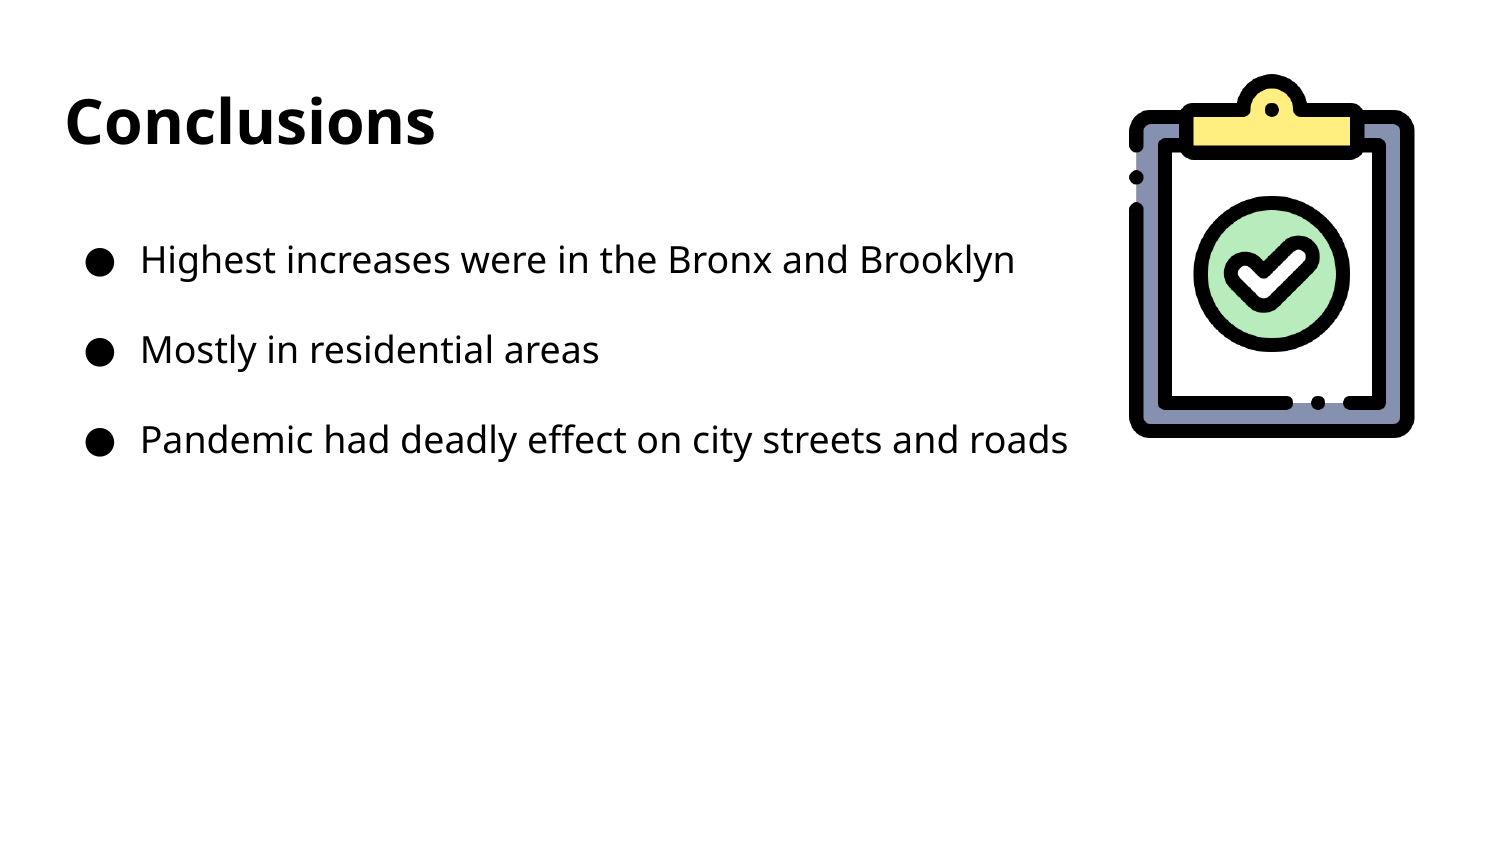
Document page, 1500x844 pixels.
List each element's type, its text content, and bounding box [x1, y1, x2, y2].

picture [1089, 74, 1454, 439]
title Conclusions [49, 67, 1448, 173]
list Highest increases were in the Bronx and Brooklyn Mostly in residential areas Pandemic had deadly effect on city streets and roads [49, 175, 1087, 669]
